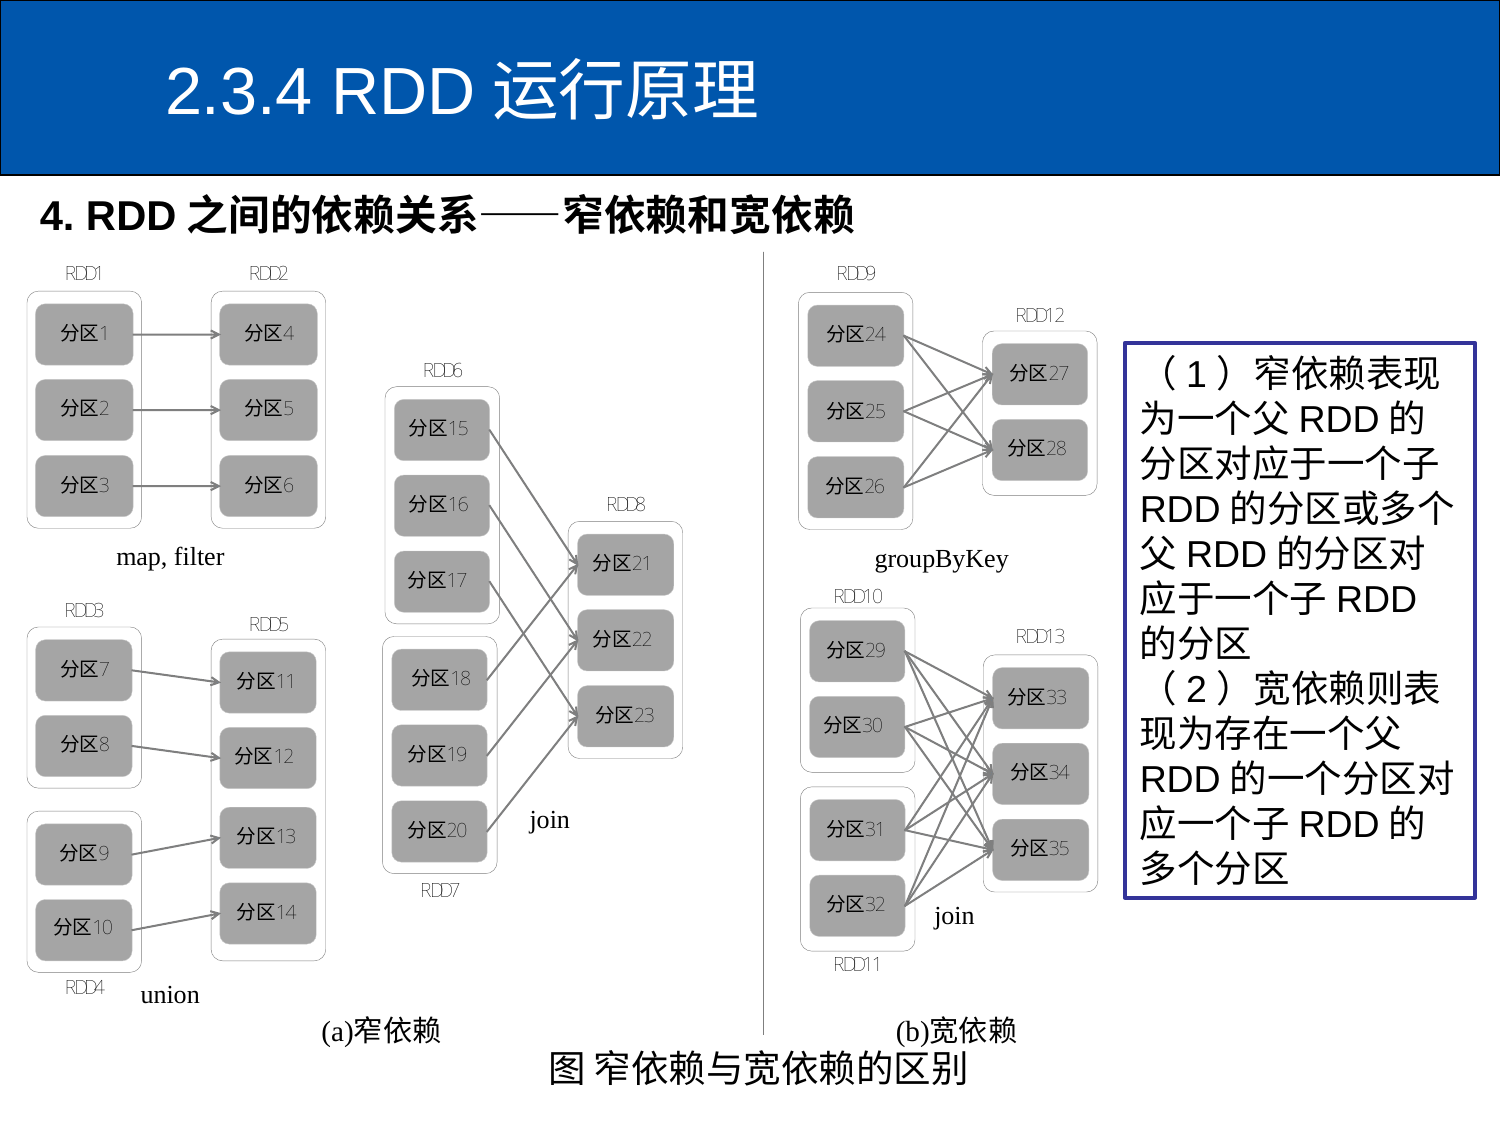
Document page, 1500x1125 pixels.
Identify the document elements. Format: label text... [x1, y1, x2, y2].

title 2.3.4 RDD运行原理 [149, 12, 1363, 163]
picture [24, 249, 1101, 1053]
text_box 图 窄依赖与宽依赖的区别 [533, 1061, 985, 1098]
text_box （1）窄依赖表现为一个父RDD的分区对应于一个子RDD的分区或多个父RDD的分区对应于一个子RDD的分区 （2）宽依赖则表现为存在一个父RDD的一个分区对应一个子RDD的多个分区 [1123, 341, 1477, 900]
text_box 4. RDD之间的依赖关系——窄依赖和宽依赖 [24, 181, 1125, 247]
